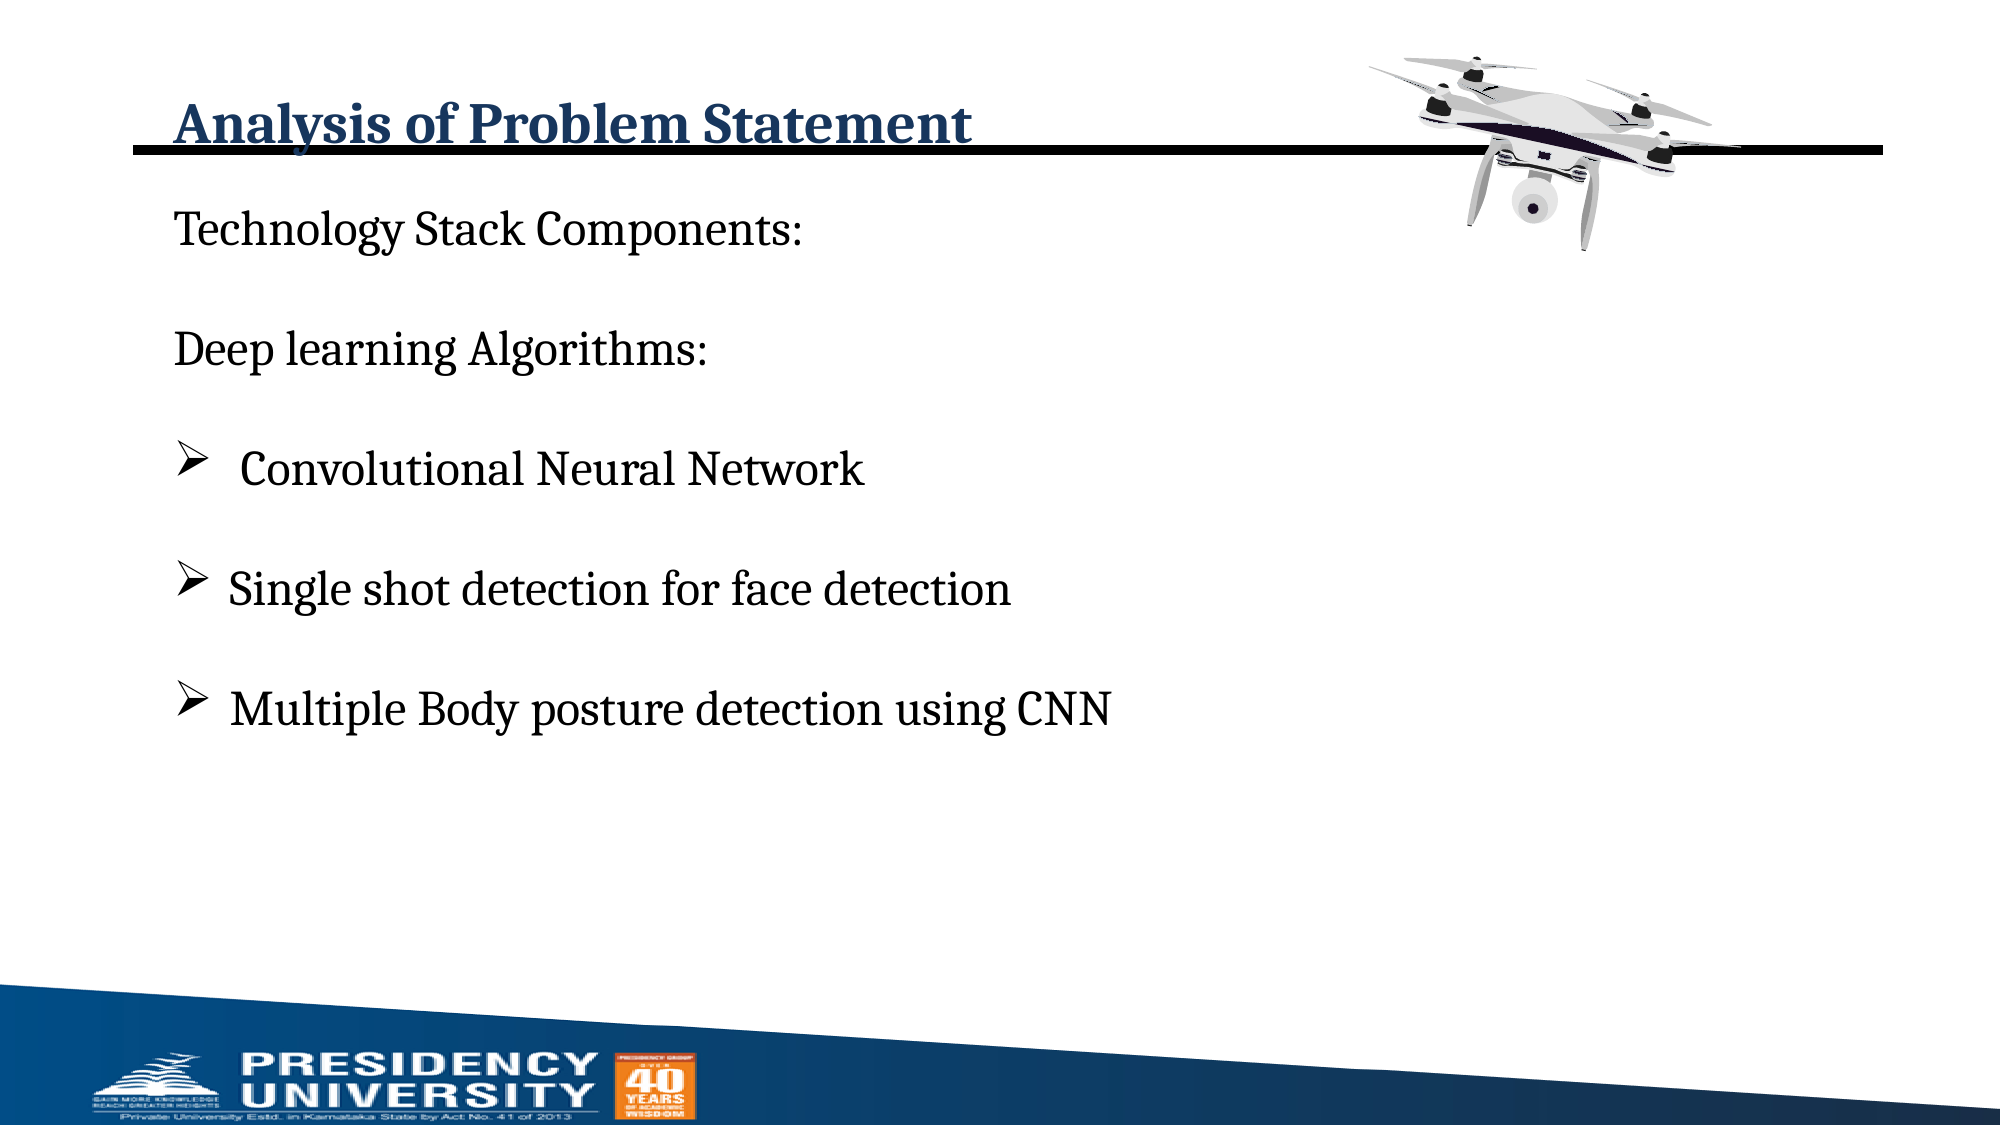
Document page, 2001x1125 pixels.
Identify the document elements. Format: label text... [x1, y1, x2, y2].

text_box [1352, 72, 1736, 241]
title Analysis of Problem Statement [133, 45, 1884, 125]
picture [0, 982, 2000, 1125]
list Technology Stack Components: Deep learning Algorithms: Convolutional Neural Network Single shot detection for face detection Multiple Body posture detection using CNN [133, 187, 1884, 1000]
